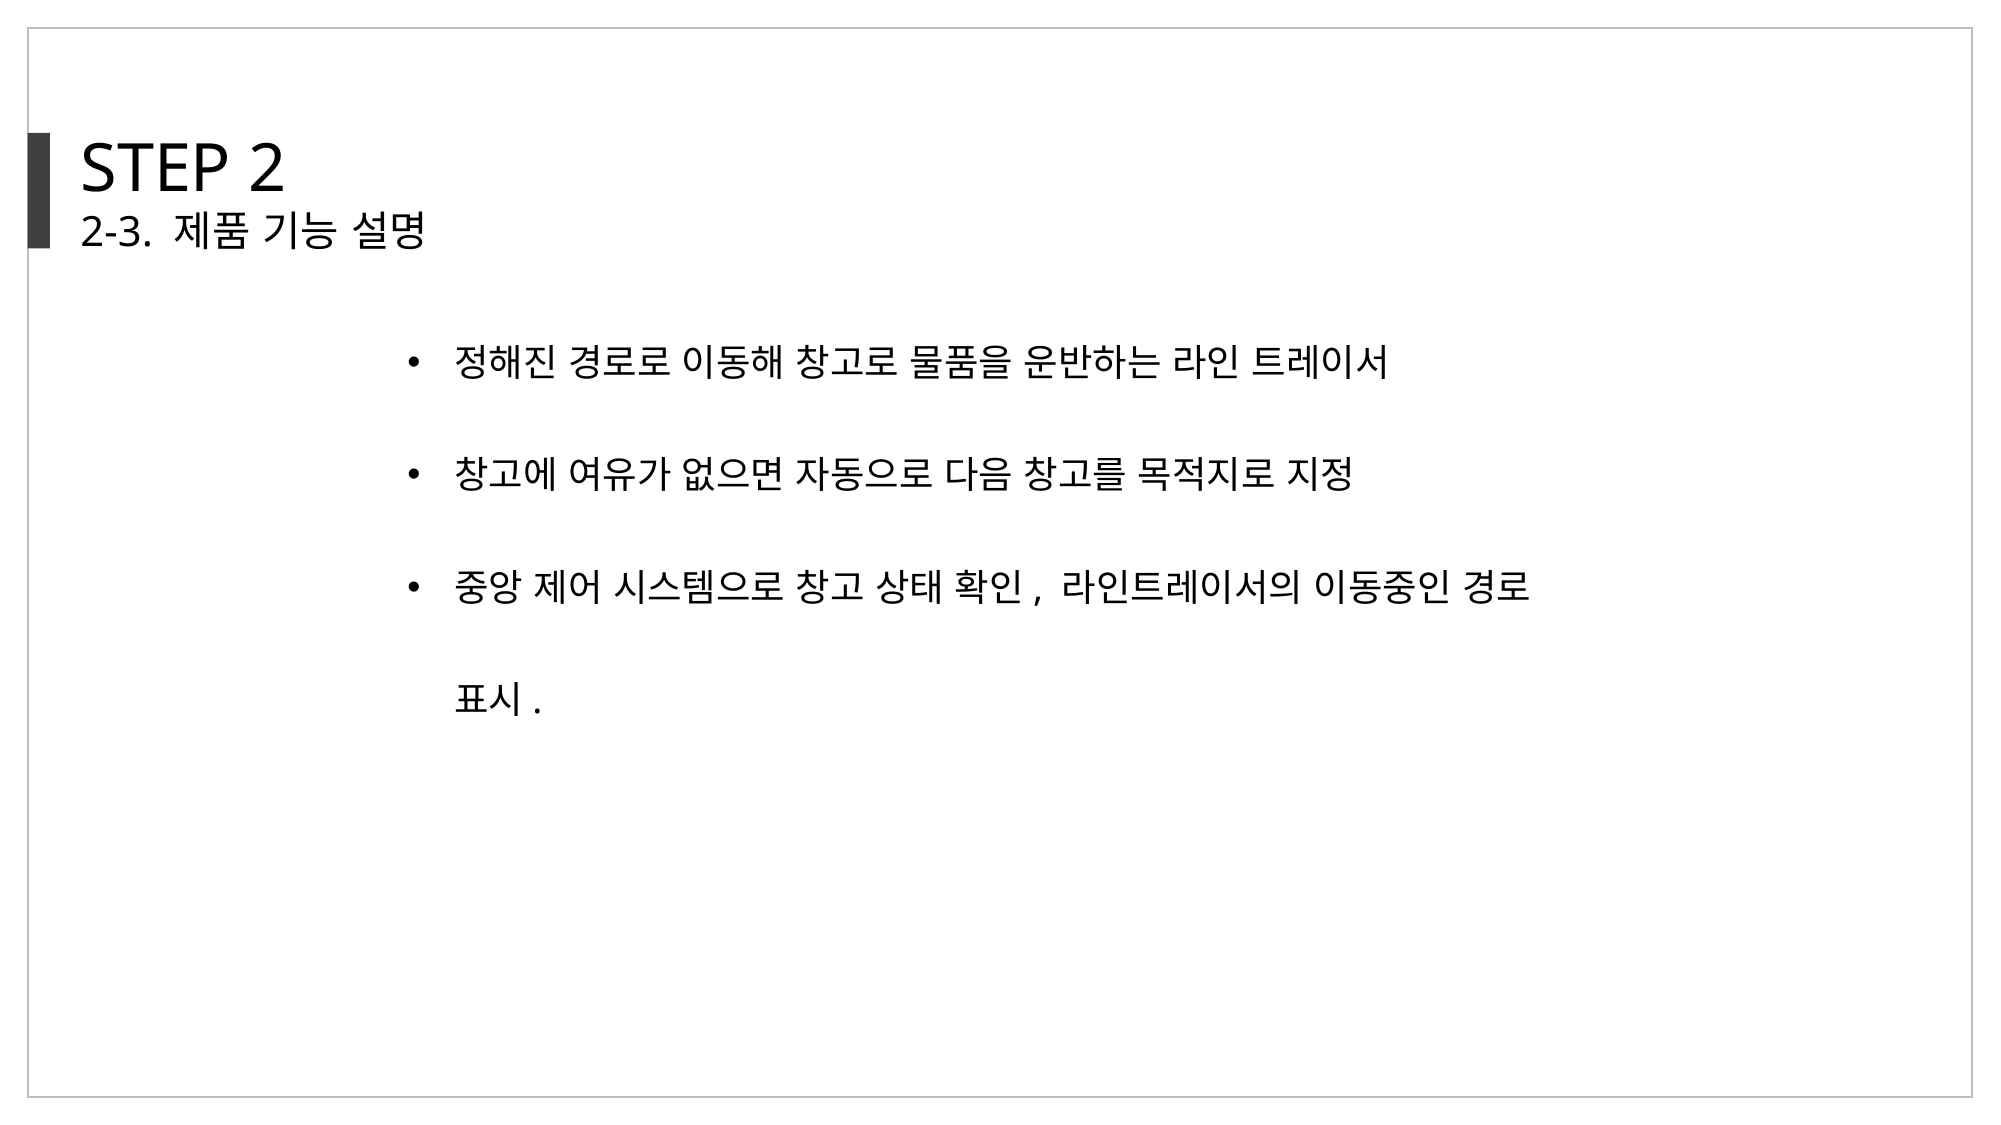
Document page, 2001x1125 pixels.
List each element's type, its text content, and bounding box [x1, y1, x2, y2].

text_box STEP 2 2-3. 제품 기능 설명 [65, 117, 863, 263]
text_box 정해진 경로로 이동해 창고로 물품을 운반하는 라인 트레이서 창고에 여유가 없으면 자동으로 다음 창고를 목적지로 지정 중앙 제어 시스템으로 창고 상태 확인, 라인트레이서의 이동중인 경로 표시. [392, 263, 1573, 729]
text_box [27, 27, 1973, 1098]
text_box [27, 132, 51, 249]
